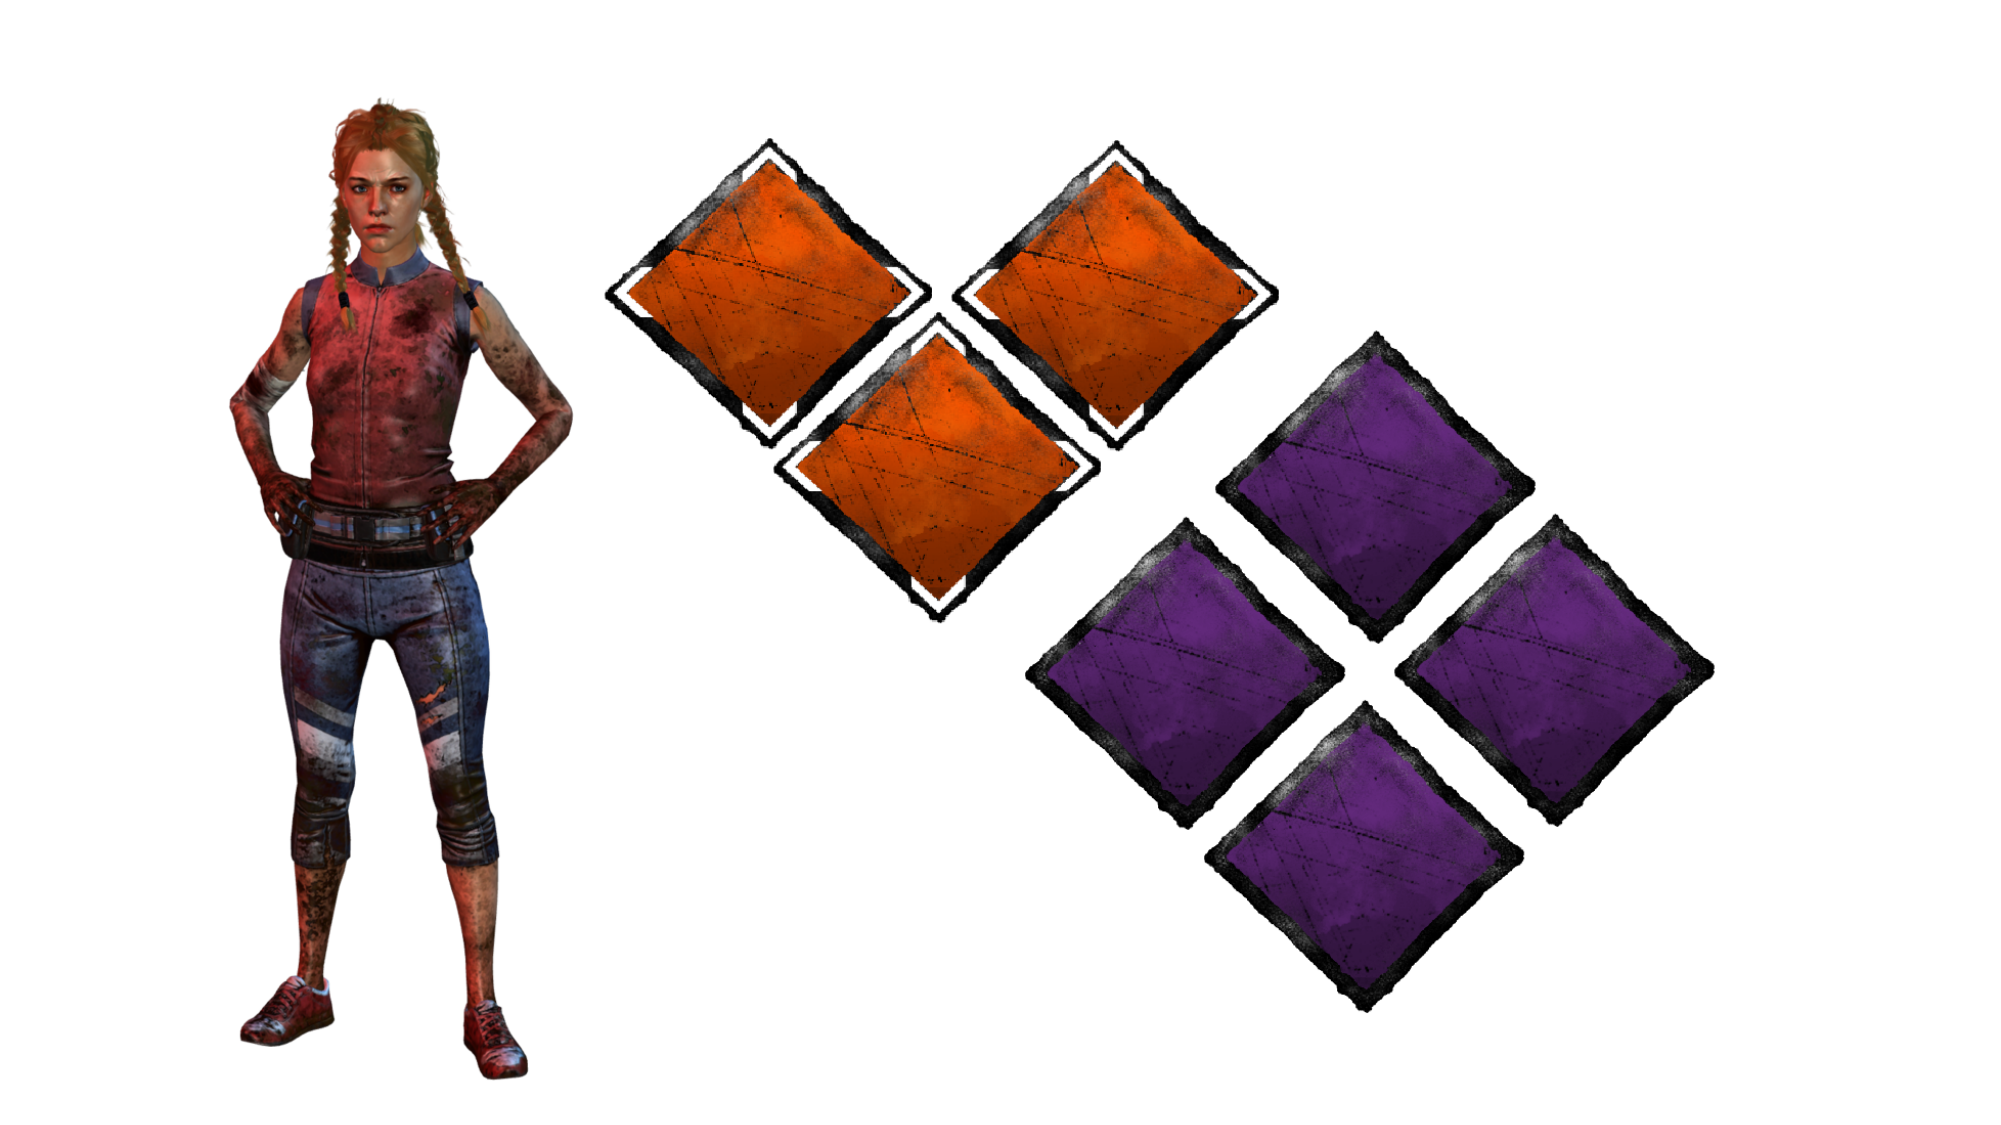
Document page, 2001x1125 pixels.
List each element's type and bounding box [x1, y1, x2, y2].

list [0, 0, 2000, 1125]
